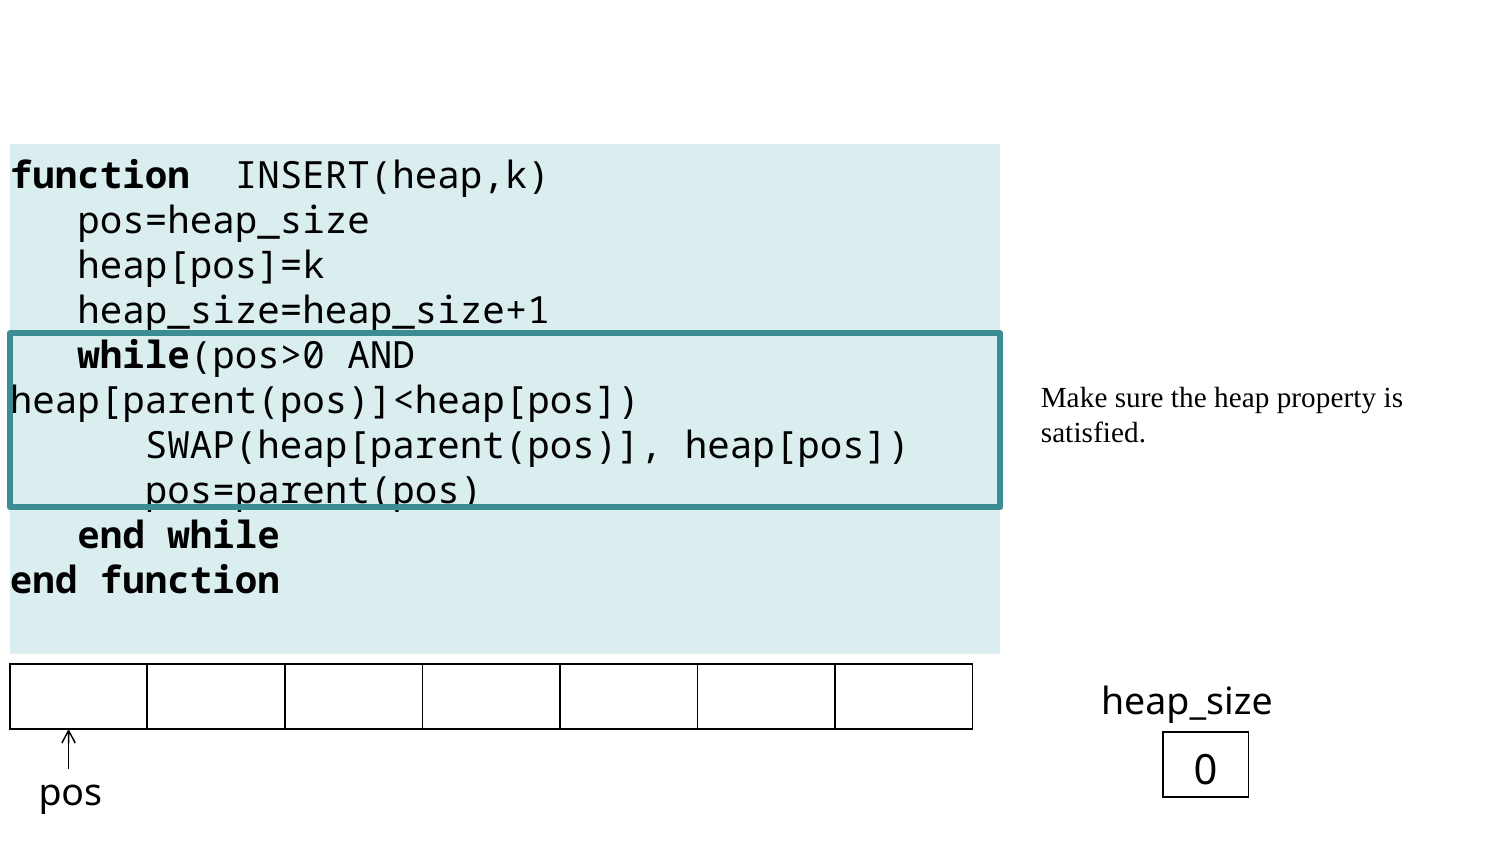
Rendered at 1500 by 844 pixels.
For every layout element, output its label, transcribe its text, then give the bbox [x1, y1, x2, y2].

table_header [836, 665, 972, 728]
table_cell 0 [1164, 733, 1248, 796]
table_header [561, 665, 697, 728]
table_header [11, 665, 146, 728]
text_box pos [23, 760, 118, 821]
table_header [148, 665, 284, 728]
text_box Make sure the heap property is satisfied. [1026, 371, 1445, 456]
text_box [9, 333, 1000, 508]
table_header [286, 665, 422, 728]
table_header [423, 665, 559, 728]
table_header [698, 665, 834, 728]
text_box heap_size [1086, 669, 1289, 729]
text_box function INSERT(heap,k) pos=heap_size heap[pos]=k heap_size=heap_size+1 while(pos>0 AND heap[parent(pos)]<heap[pos]) SWAP(heap[parent(pos)], heap[pos]) pos=parent(pos) end while end function [9, 508, 1000, 654]
text_box function INSERT(heap,k) pos=heap_size heap[pos]=k heap_size=heap_size+1 while(pos>0 AND heap[parent(pos)]<heap[pos]) SWAP(heap[parent(pos)], heap[pos]) pos=parent(pos) end while end function [9, 143, 1000, 333]
